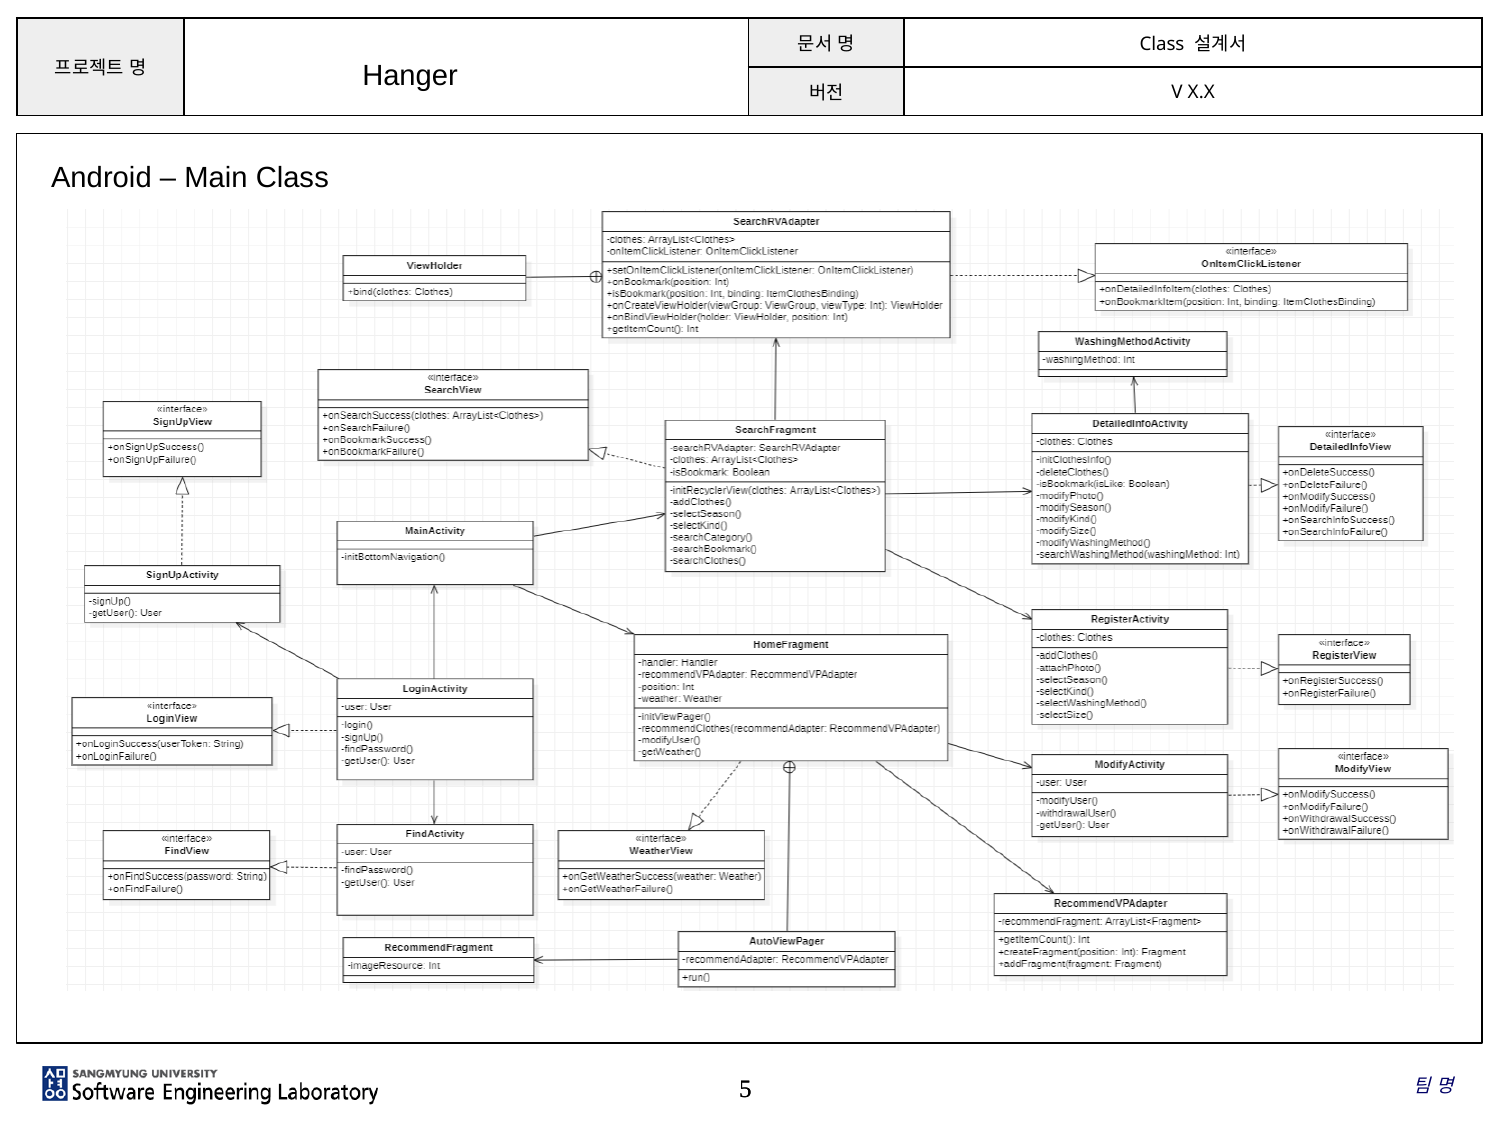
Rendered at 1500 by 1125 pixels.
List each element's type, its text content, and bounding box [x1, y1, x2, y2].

footer 팀 명 [994, 1060, 1454, 1110]
picture [66, 209, 1454, 992]
text_box Hanger [347, 49, 524, 134]
text_box Android – Main Class [36, 150, 345, 236]
picture [42, 1066, 382, 1106]
